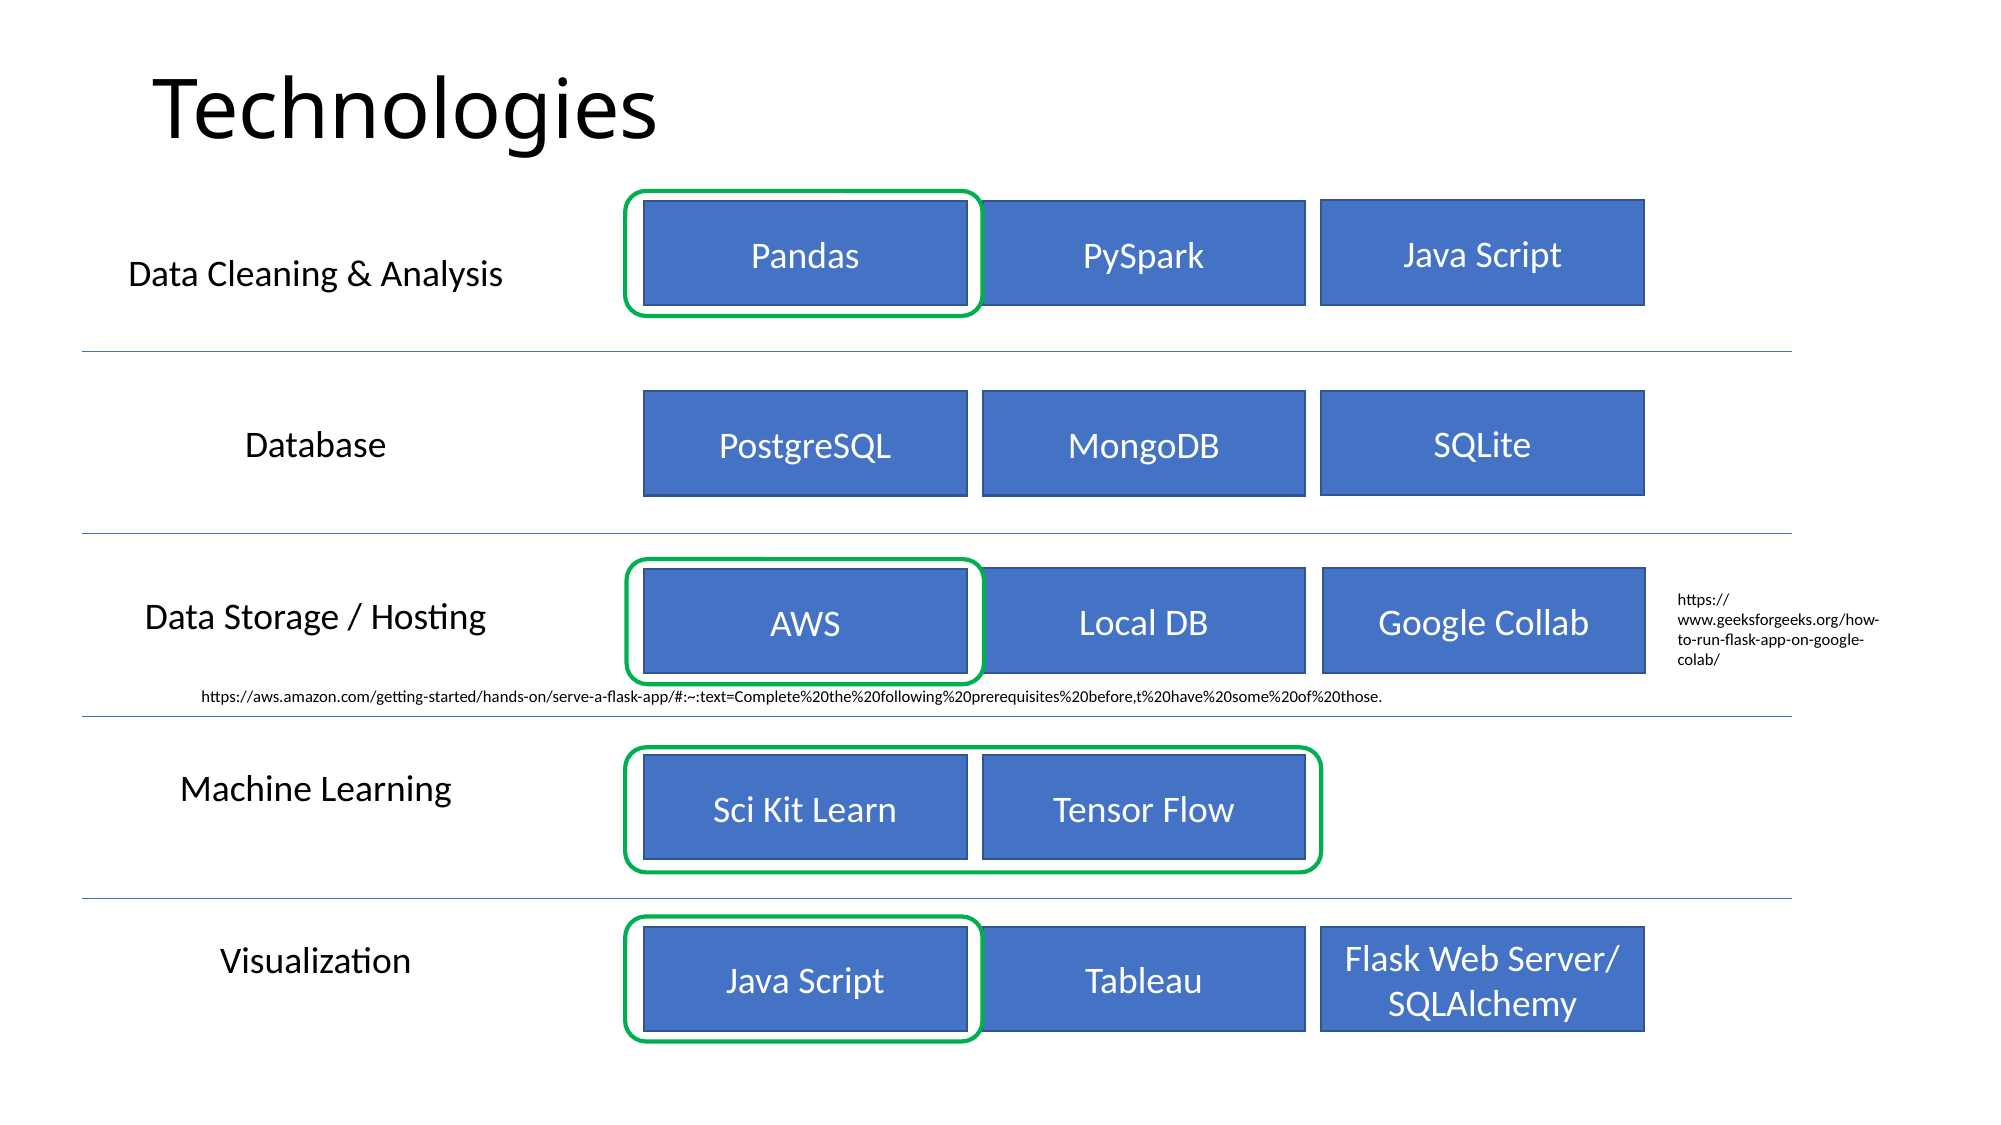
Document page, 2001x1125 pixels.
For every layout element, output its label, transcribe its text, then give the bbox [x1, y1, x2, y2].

text_box Google Collab [1322, 567, 1646, 674]
text_box https://www.geeksforgeeks.org/how-to-run-flask-app-on-google-colab/ [1662, 581, 1906, 677]
text_box SQLite [1320, 390, 1645, 496]
text_box PostgreSQL [643, 390, 968, 497]
text_box MongoDB [982, 390, 1306, 497]
text_box Flask Web Server/ SQLAlchemy [1320, 926, 1645, 1032]
text_box Java Script [1320, 199, 1645, 306]
text_box Local DB [982, 567, 1306, 674]
text_box PySpark [982, 200, 1306, 306]
text_box Tableau [982, 926, 1306, 1032]
title Technologies [137, 59, 1863, 165]
text_box [625, 558, 986, 678]
text_box [624, 915, 984, 1043]
text_box [624, 189, 984, 317]
text_box Visualization [82, 905, 549, 1012]
text_box Data Cleaning & Analysis [82, 218, 549, 324]
text_box [624, 746, 1323, 874]
text_box Data Storage / Hosting [82, 561, 549, 668]
text_box https://aws.amazon.com/getting-started/hands-on/serve-a-flask-app/#:~:text=Complete%20the%20following%20prerequisites%20before,t%20have%20some%20of%20those. [186, 678, 1424, 714]
text_box Database [82, 390, 549, 496]
text_box Machine Learning [82, 733, 549, 840]
